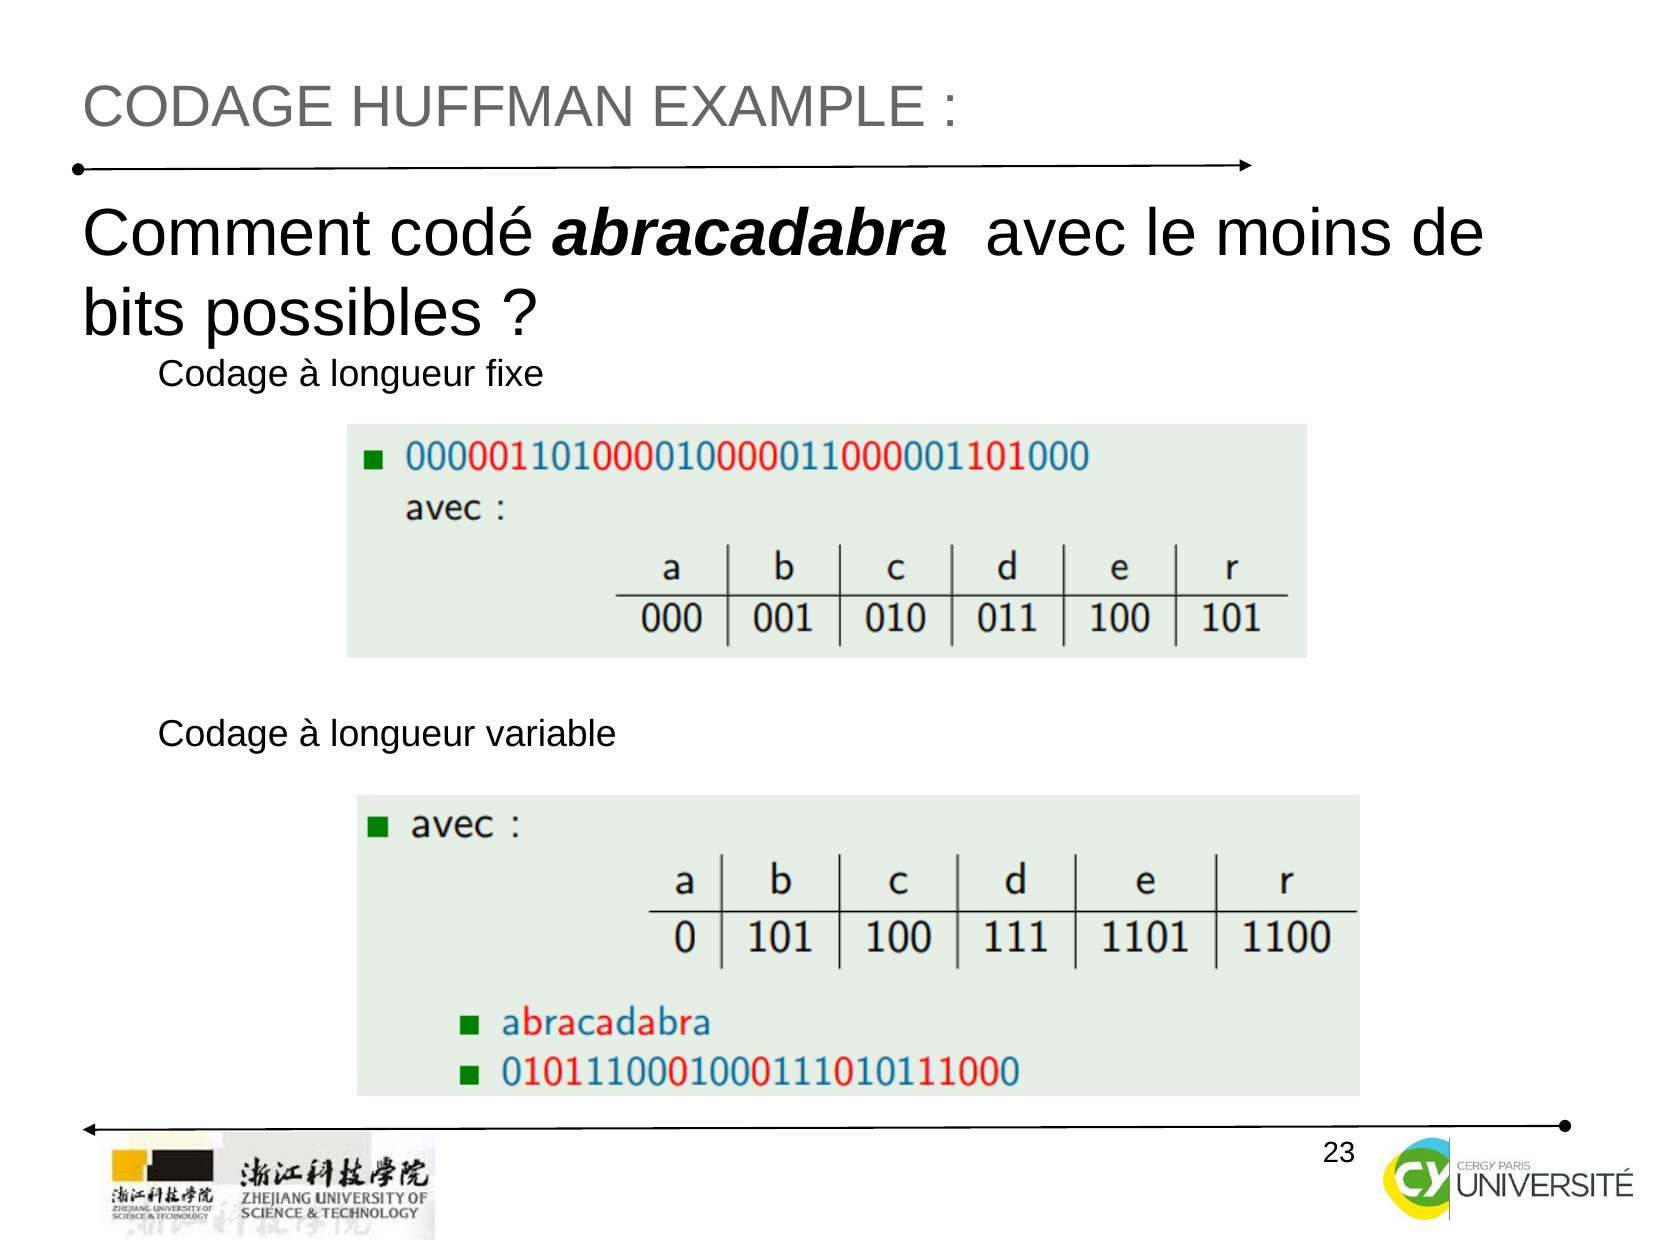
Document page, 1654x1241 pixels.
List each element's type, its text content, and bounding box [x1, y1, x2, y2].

picture [100, 1161, 435, 1240]
text_box Codage Huffman example : [82, 49, 1571, 158]
picture [357, 795, 1360, 1096]
text_box Comment codé abracadabra avec le moins de bits possibles ? Codage à longueur fixe Codage à longueur variable [82, 188, 1565, 1161]
picture [346, 424, 1307, 658]
picture [1380, 1136, 1633, 1220]
